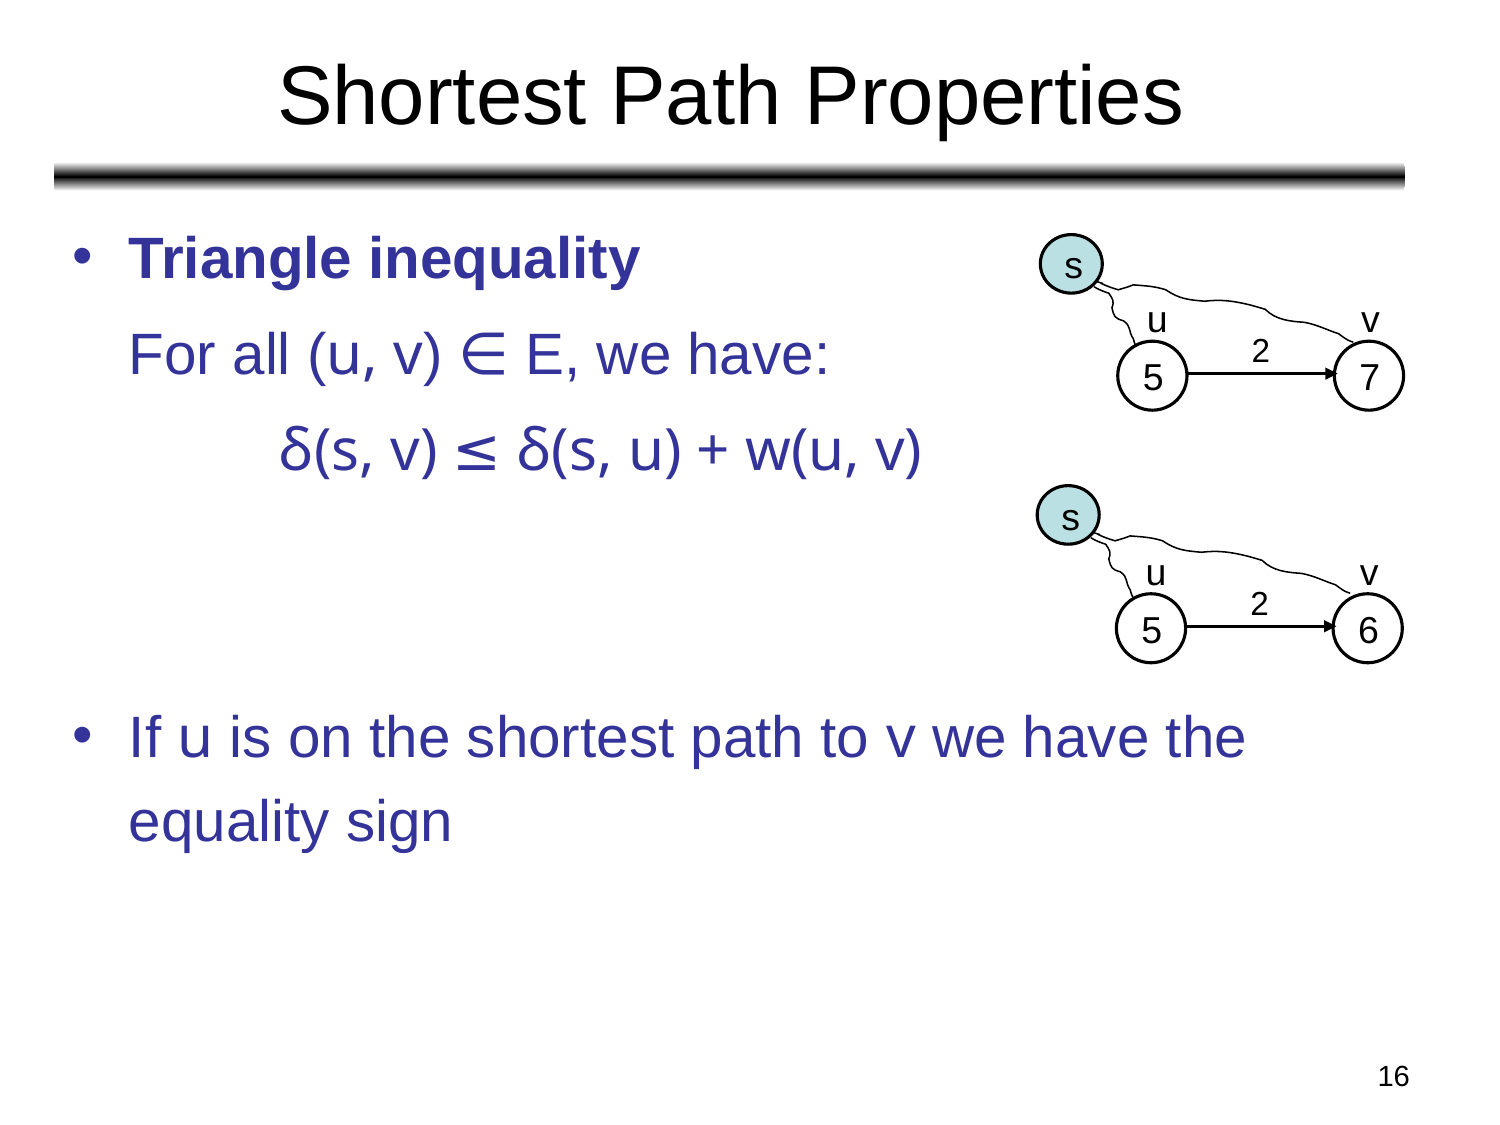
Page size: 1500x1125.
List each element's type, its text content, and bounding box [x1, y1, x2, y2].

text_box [1036, 485, 1351, 599]
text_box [1040, 234, 1354, 348]
list Triangle inequality For all (u, v) ∈ E, we have: δ(s, v) ≤ δ(s, u) + w(u, v) If u is on the shortest path to v we have the equality sign [57, 199, 1436, 1032]
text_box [1117, 287, 1404, 411]
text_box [1116, 539, 1403, 663]
title Shortest Path Properties [55, 16, 1406, 166]
text_box ‹#› [1074, 1049, 1425, 1103]
